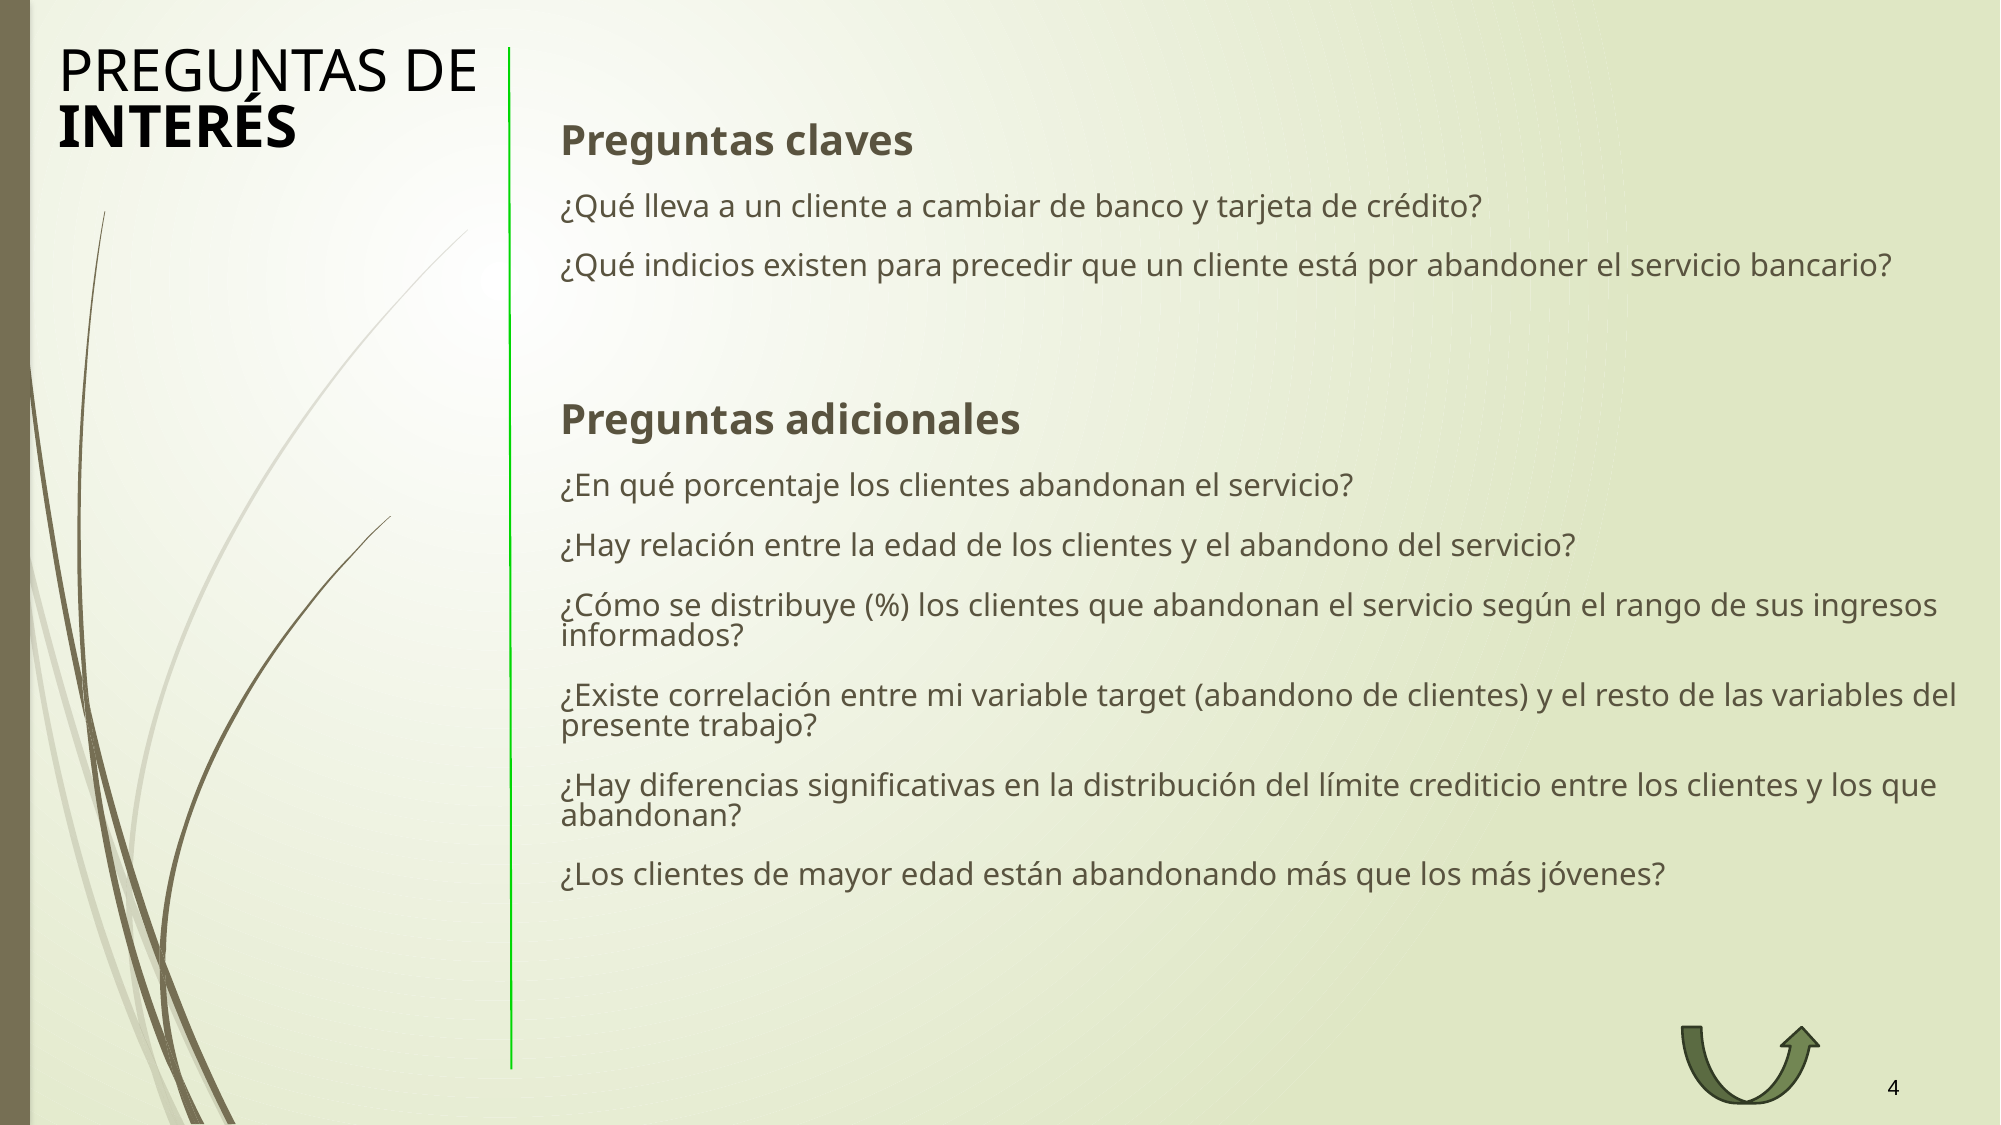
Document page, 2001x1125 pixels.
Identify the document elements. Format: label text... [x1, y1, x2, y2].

text_box [1680, 1025, 1821, 1105]
text_box PREGUNTAS DE INTERÉS [58, 47, 504, 160]
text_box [508, 46, 512, 1070]
text_box Preguntas claves ¿Qué lleva a un cliente a cambiar de banco y tarjeta de crédito? ¿Qué indicios existen para precedir que un cliente está por abandoner el servicio bancario? Preguntas adicionales ¿En qué porcentaje los clientes abandonan el servicio? ¿Hay relación entre la edad de los clientes y el abandono del servicio? ¿Cómo se distribuye (%) los clientes que abandonan el servicio según el rango de sus ingresos informados? ¿Existe correlación entre mi variable target (abandono de clientes) y el resto de las variables del presente trabajo? ¿Hay diferencias significativas en la distribución del límite crediticio entre los clientes y los que abandonan? ¿Los clientes de mayor edad están abandonando más que los más jóvenes? [560, 123, 2000, 892]
text_box 4 [1887, 1069, 2000, 1104]
